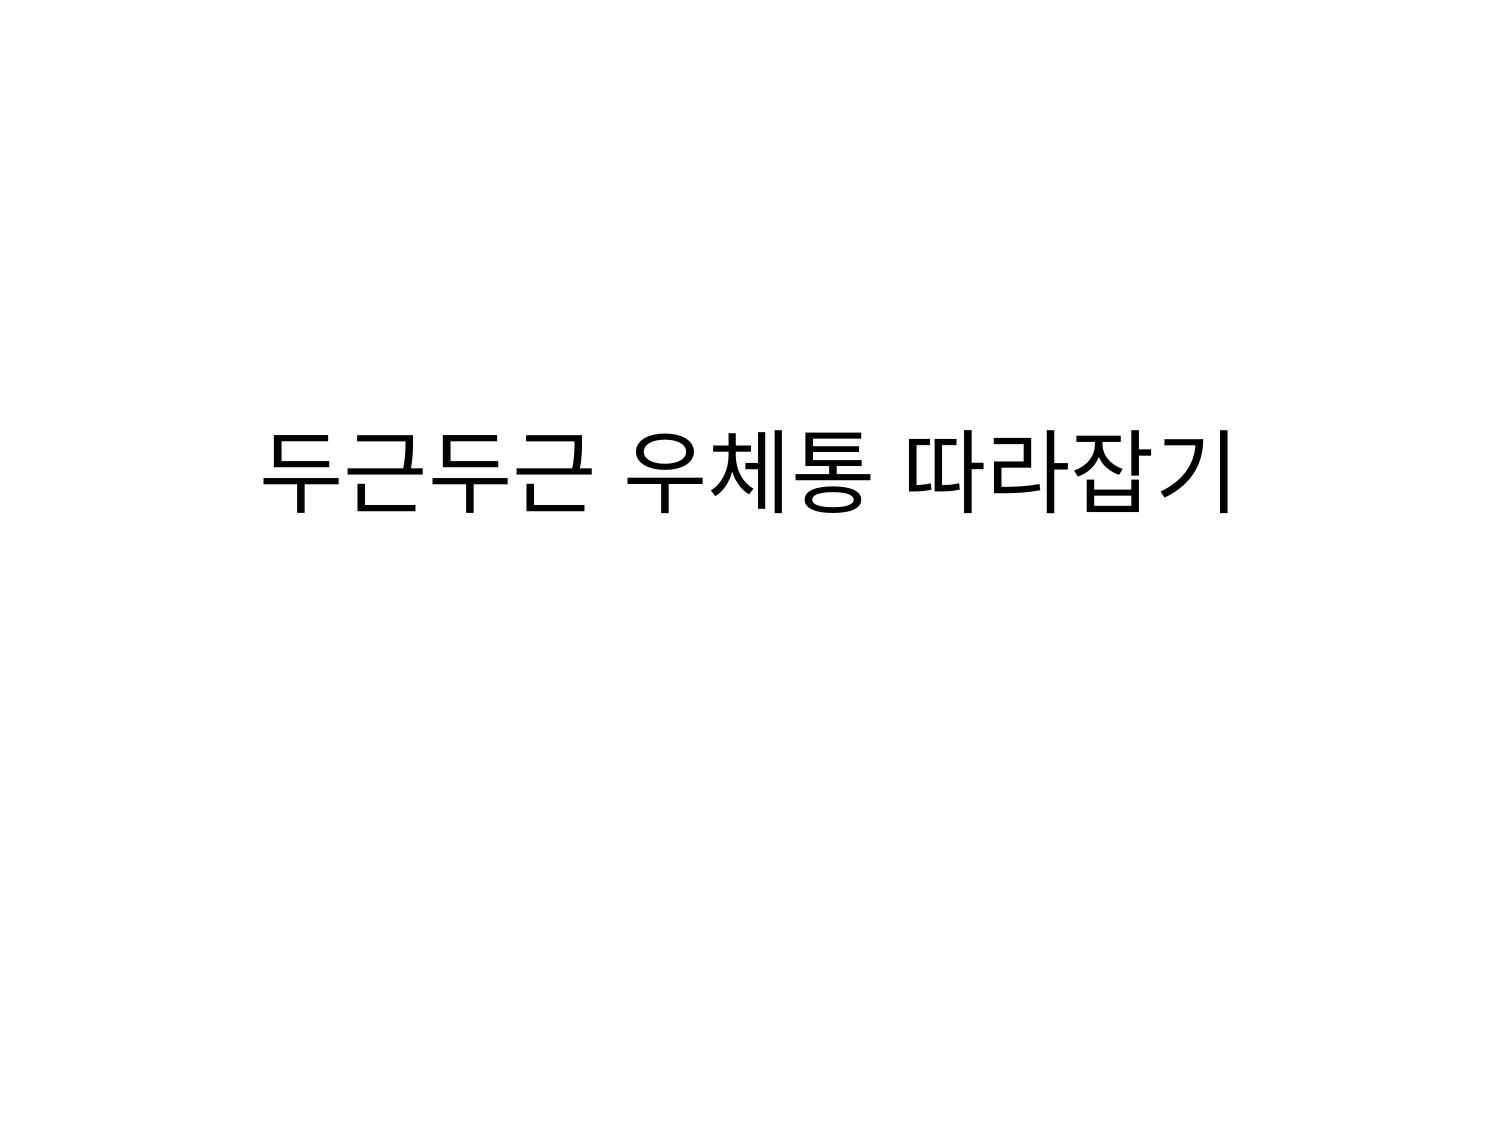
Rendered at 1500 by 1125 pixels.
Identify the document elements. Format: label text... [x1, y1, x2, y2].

title 두근두근 우체통 따라잡기 [112, 349, 1388, 591]
